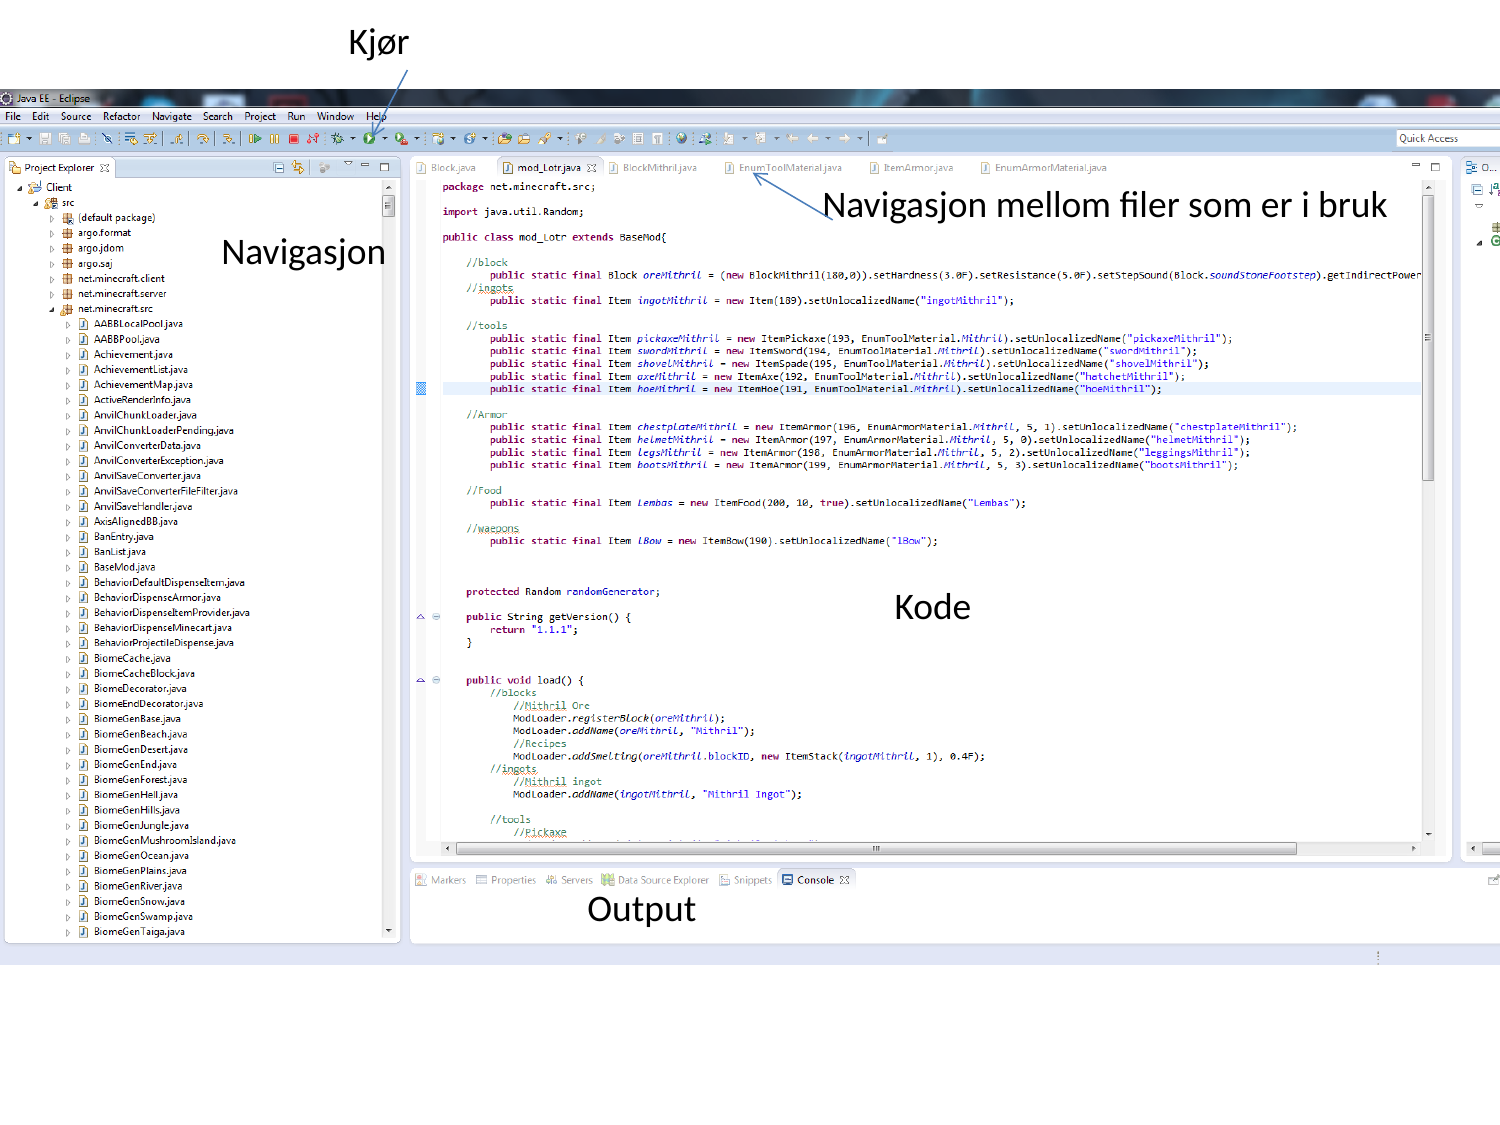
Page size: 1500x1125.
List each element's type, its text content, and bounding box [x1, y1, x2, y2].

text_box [752, 172, 833, 221]
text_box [371, 69, 408, 138]
text_box Kjør [333, 9, 594, 70]
picture [0, 89, 1500, 965]
